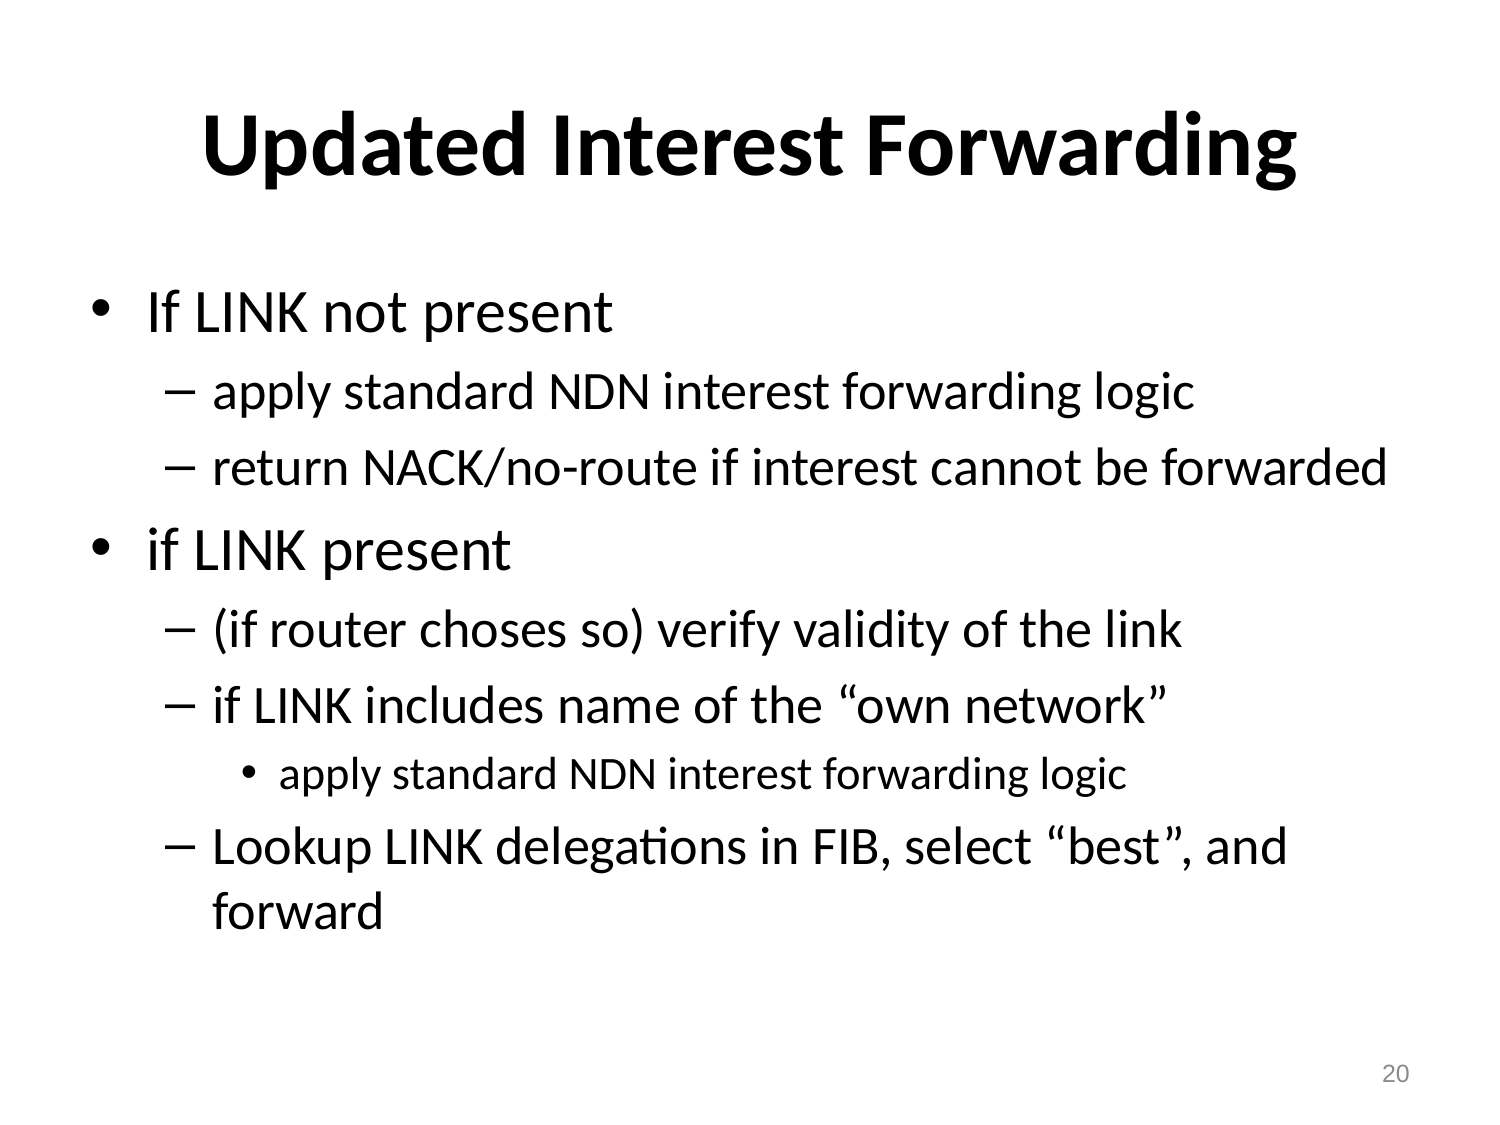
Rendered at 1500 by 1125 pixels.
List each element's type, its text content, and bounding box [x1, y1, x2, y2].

list If LINK not present apply standard NDN interest forwarding logic return NACK/no-route if interest cannot be forwarded if LINK present (if router choses so) verify validity of the link if LINK includes name of the “own network” apply standard NDN interest forwarding logic Lookup LINK delegations in FIB, select “best”, and forward [75, 262, 1425, 1005]
slide_number 20 [1074, 1042, 1425, 1103]
title Updated Interest Forwarding [75, 45, 1425, 233]
